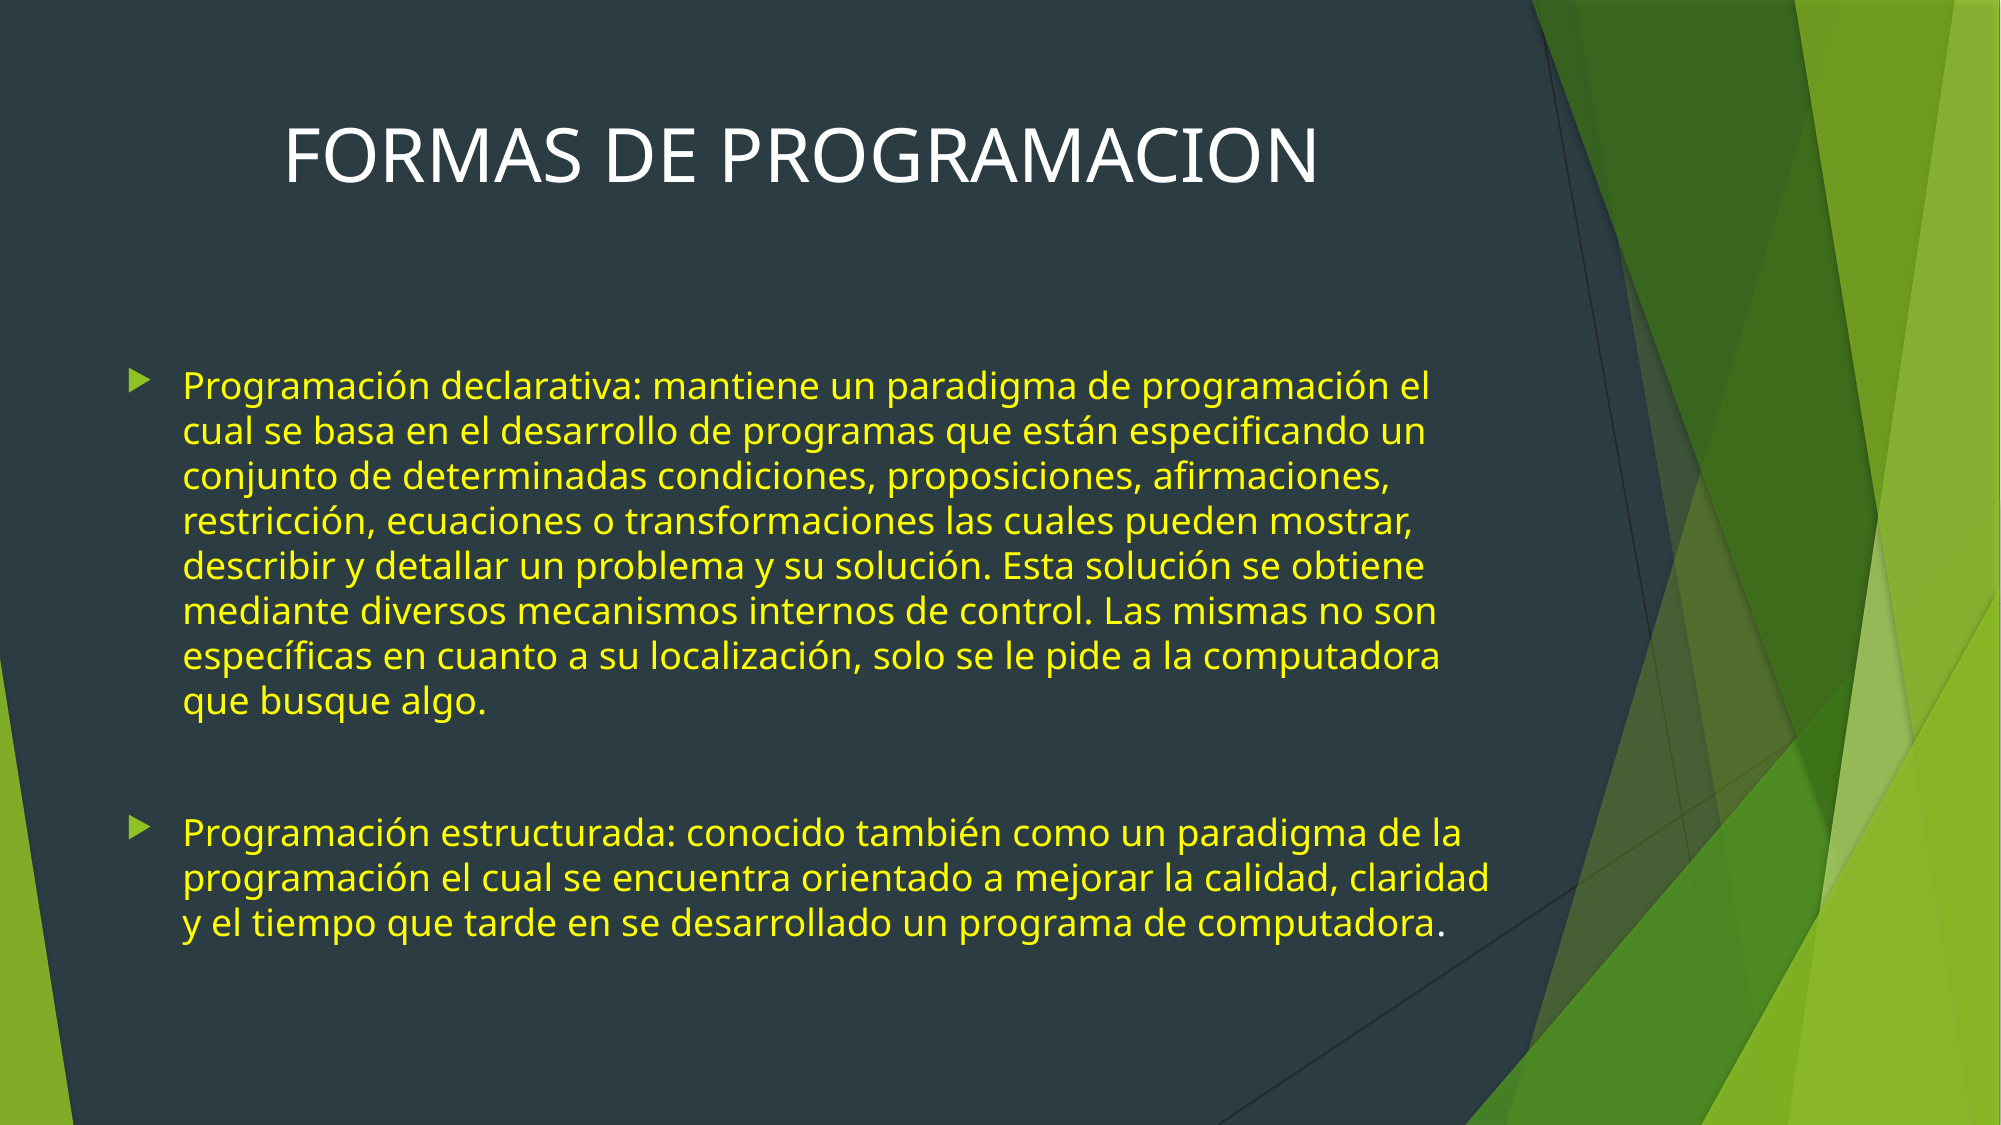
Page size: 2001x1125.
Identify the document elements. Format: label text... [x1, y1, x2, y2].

title FORMAS DE PROGRAMACION [111, 99, 1522, 317]
list Programación declarativa: mantiene un paradigma de programación el cual se basa en el desarrollo de programas que están especificando un conjunto de determinadas condiciones, proposiciones, afirmaciones, restricción, ecuaciones o transformaciones las cuales pueden mostrar, describir y detallar un problema y su solución. Esta solución se obtiene mediante diversos mecanismos internos de control. Las mismas no son específicas en cuanto a su localización, solo se le pide a la computadora que busque algo. Programación estructurada: conocido también como un paradigma de la programación el cual se encuentra orientado a mejorar la calidad, claridad y el tiempo que tarde en se desarrollado un programa de computadora. [111, 354, 1522, 992]
